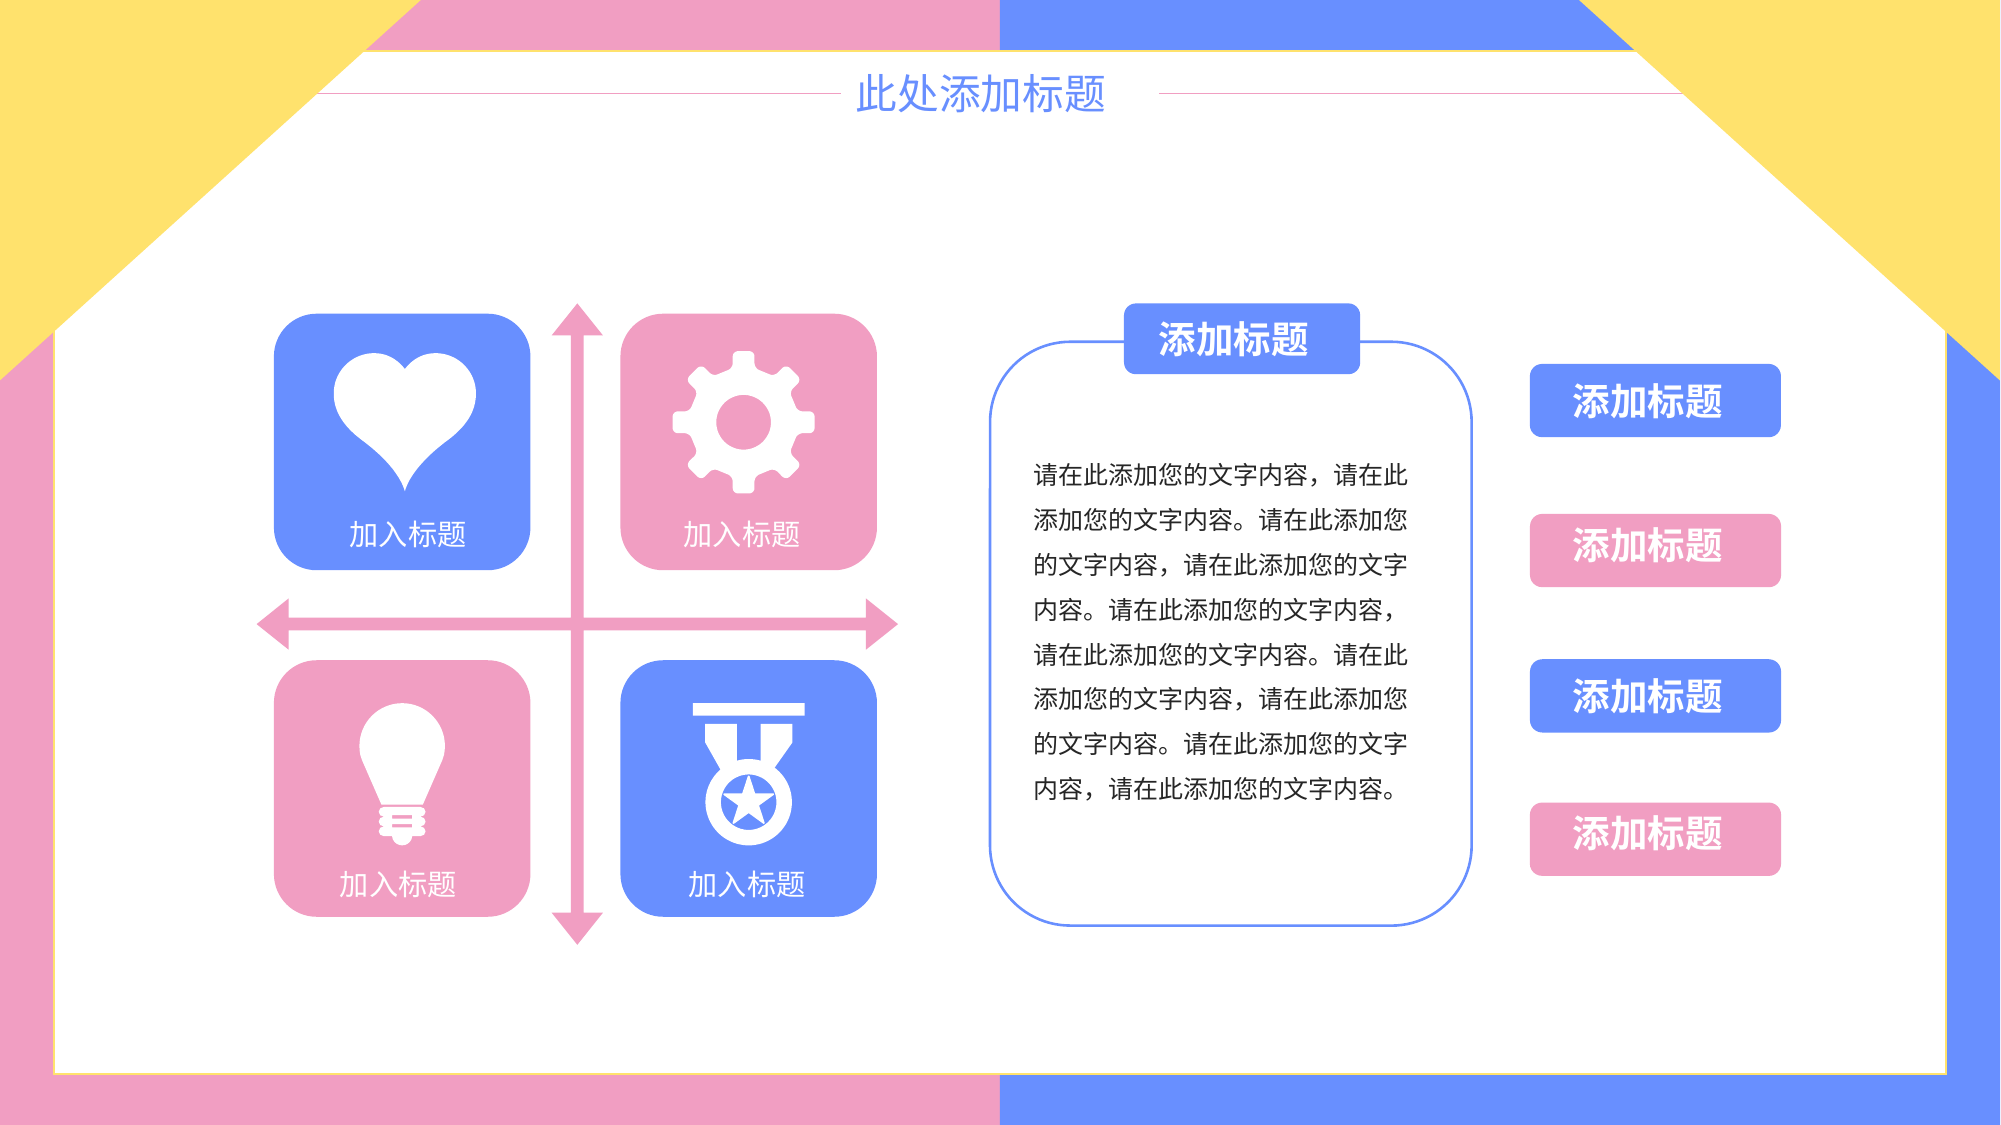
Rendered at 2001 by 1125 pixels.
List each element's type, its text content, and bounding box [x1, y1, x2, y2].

text_box 请在此添加您的文字内容，请在此添加您的文字内容。请在此添加您的文字内容，请在此添加您的文字内容。请在此添加您的文字内容，请在此添加您的文字内容。请在此添加您的文字内容，请在此添加您的文字内容。请在此添加您的文字内容，请在此添加您的文字内容。 [1019, 437, 1443, 812]
text_box 加入标题 [673, 858, 834, 909]
text_box [1528, 801, 1783, 877]
text_box 加入标题 [669, 509, 829, 559]
text_box [1528, 362, 1783, 439]
text_box [0, 94, 319, 382]
text_box 添加标题 [1557, 370, 1754, 431]
text_box [705, 723, 793, 846]
text_box [333, 353, 476, 492]
text_box [0, 0, 423, 93]
text_box [358, 702, 446, 847]
text_box [1528, 658, 1783, 734]
text_box [672, 351, 815, 494]
text_box 加入标题 [335, 509, 495, 559]
text_box [619, 312, 879, 572]
text_box [272, 659, 532, 918]
text_box 添加标题 [1144, 308, 1341, 369]
text_box [256, 303, 899, 945]
text_box 加入标题 [325, 858, 485, 909]
text_box [692, 703, 805, 716]
text_box [619, 659, 879, 918]
text_box 添加标题 [1557, 514, 1754, 575]
text_box 此处添加标题 [840, 60, 1160, 126]
text_box [272, 312, 532, 572]
text_box [1681, 94, 2000, 382]
text_box [988, 340, 1473, 927]
text_box [1528, 512, 1783, 589]
text_box 添加标题 [1557, 802, 1754, 863]
text_box [1577, 0, 2000, 93]
text_box [1122, 302, 1362, 376]
text_box 添加标题 [1557, 665, 1754, 726]
